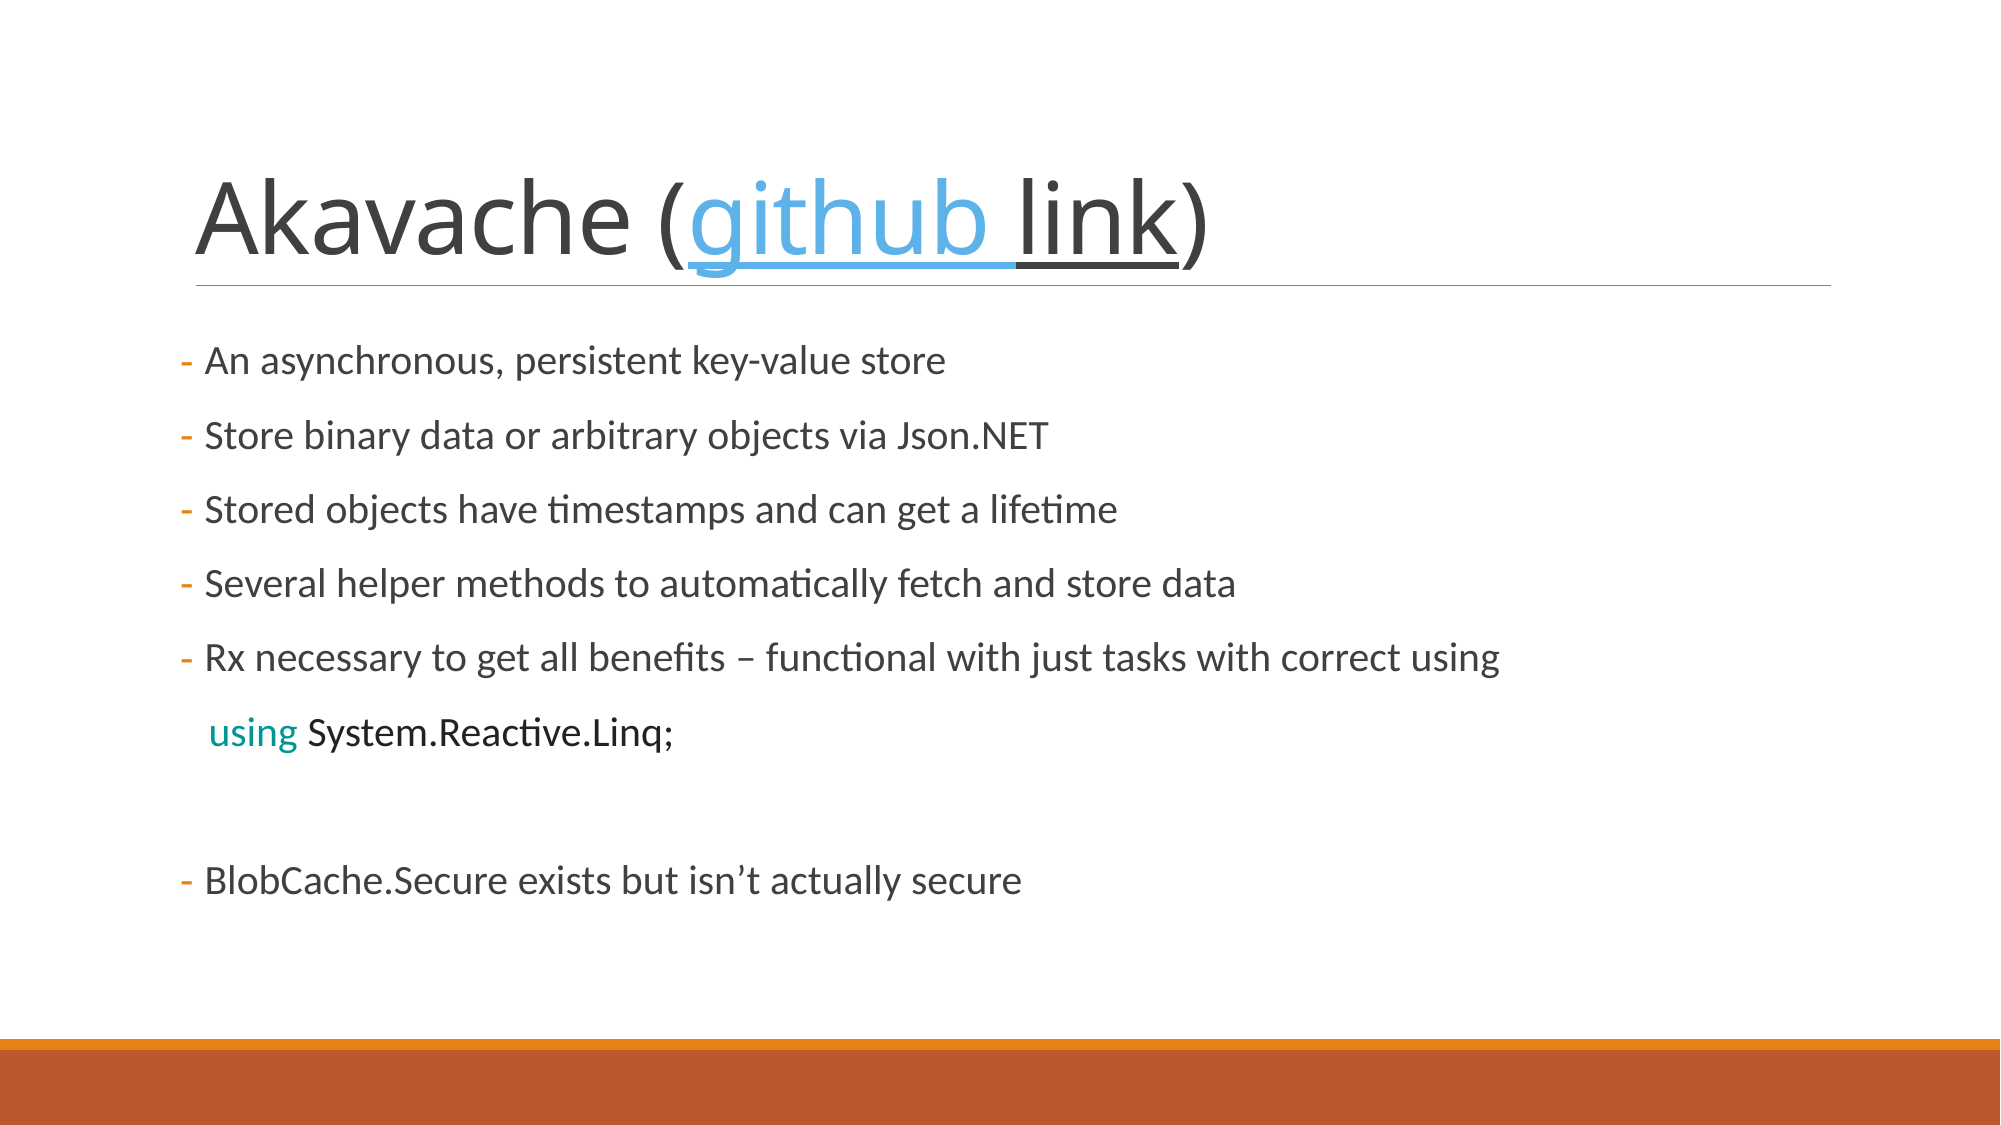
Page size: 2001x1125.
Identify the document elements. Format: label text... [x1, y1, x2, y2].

list An asynchronous, persistent key-value store Store binary data or arbitrary objects via Json.NET Stored objects have timestamps and can get a lifetime Several helper methods to automatically fetch and store data Rx necessary to get all benefits – functional with just tasks with correct using using System.Reactive.Linq; BlobCache.Secure exists but isn’t actually secure [180, 331, 1830, 960]
title Akavache (github link) [180, 47, 1830, 285]
